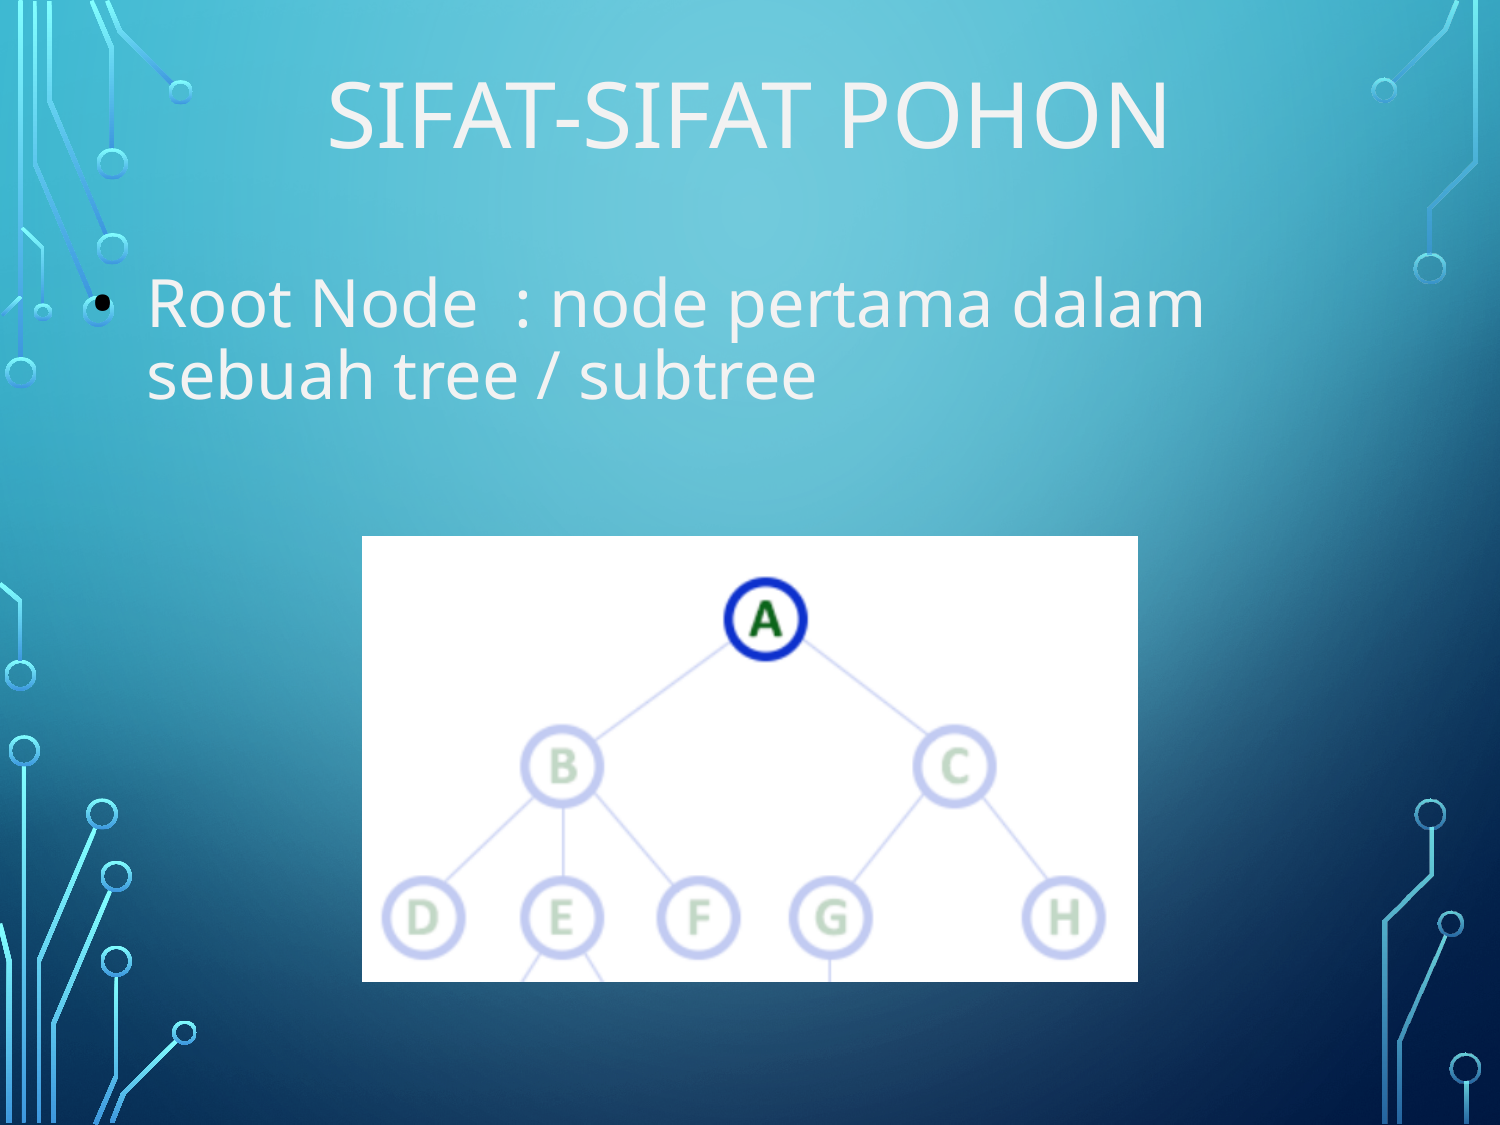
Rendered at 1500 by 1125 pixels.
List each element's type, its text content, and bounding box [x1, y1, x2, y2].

list Root Node : node pertama dalam sebuah tree / subtree [75, 262, 1425, 938]
picture [362, 536, 1138, 983]
title Sifat-sifat pohon [186, 47, 1314, 175]
